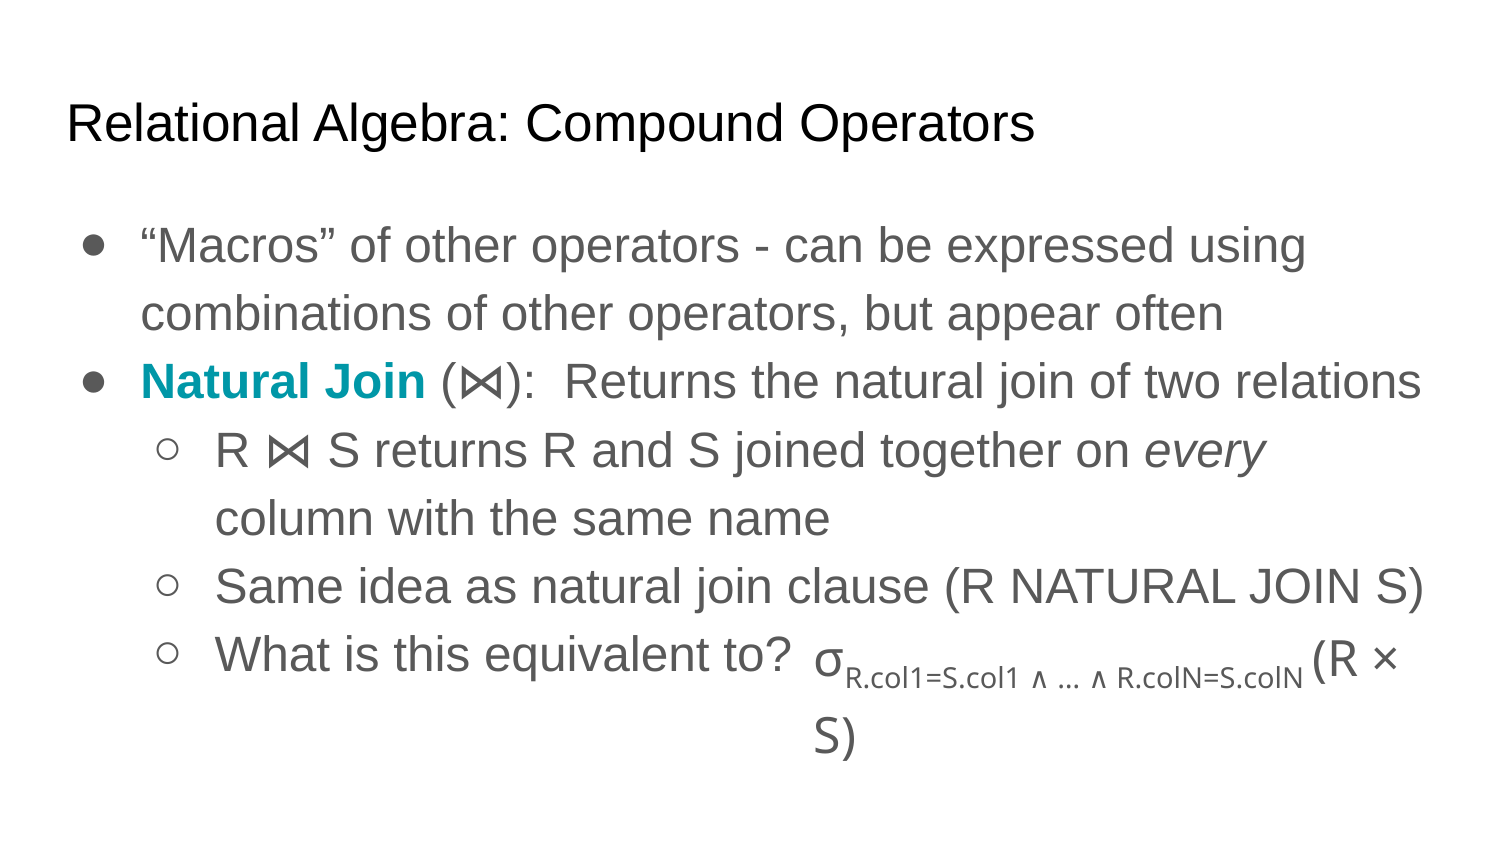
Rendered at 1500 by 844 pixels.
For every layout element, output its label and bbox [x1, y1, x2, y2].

title [51, 72, 1449, 167]
list [51, 189, 1449, 740]
text_box [798, 600, 1436, 695]
